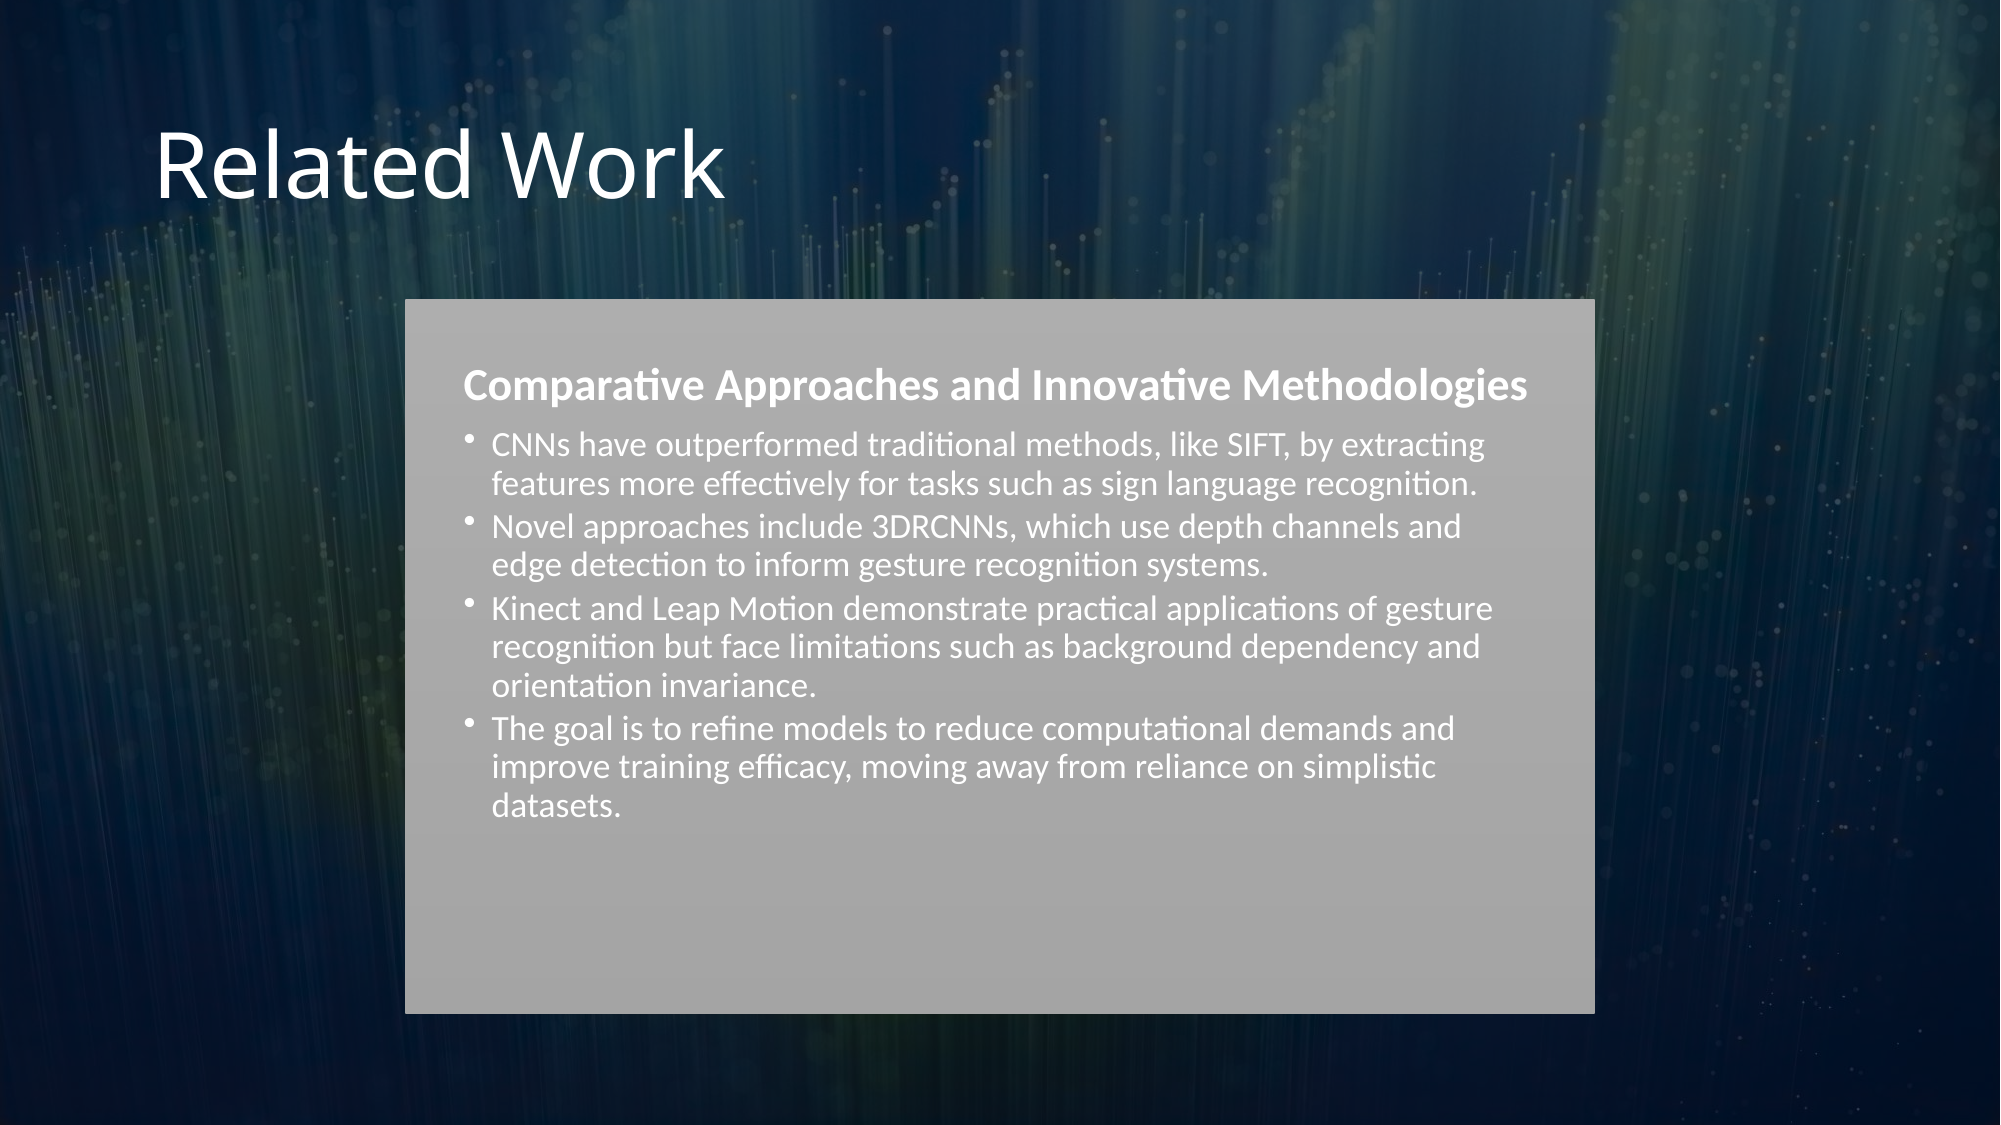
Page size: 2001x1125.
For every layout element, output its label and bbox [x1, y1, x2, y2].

picture [0, 0, 2000, 1125]
list [137, 299, 1863, 1014]
